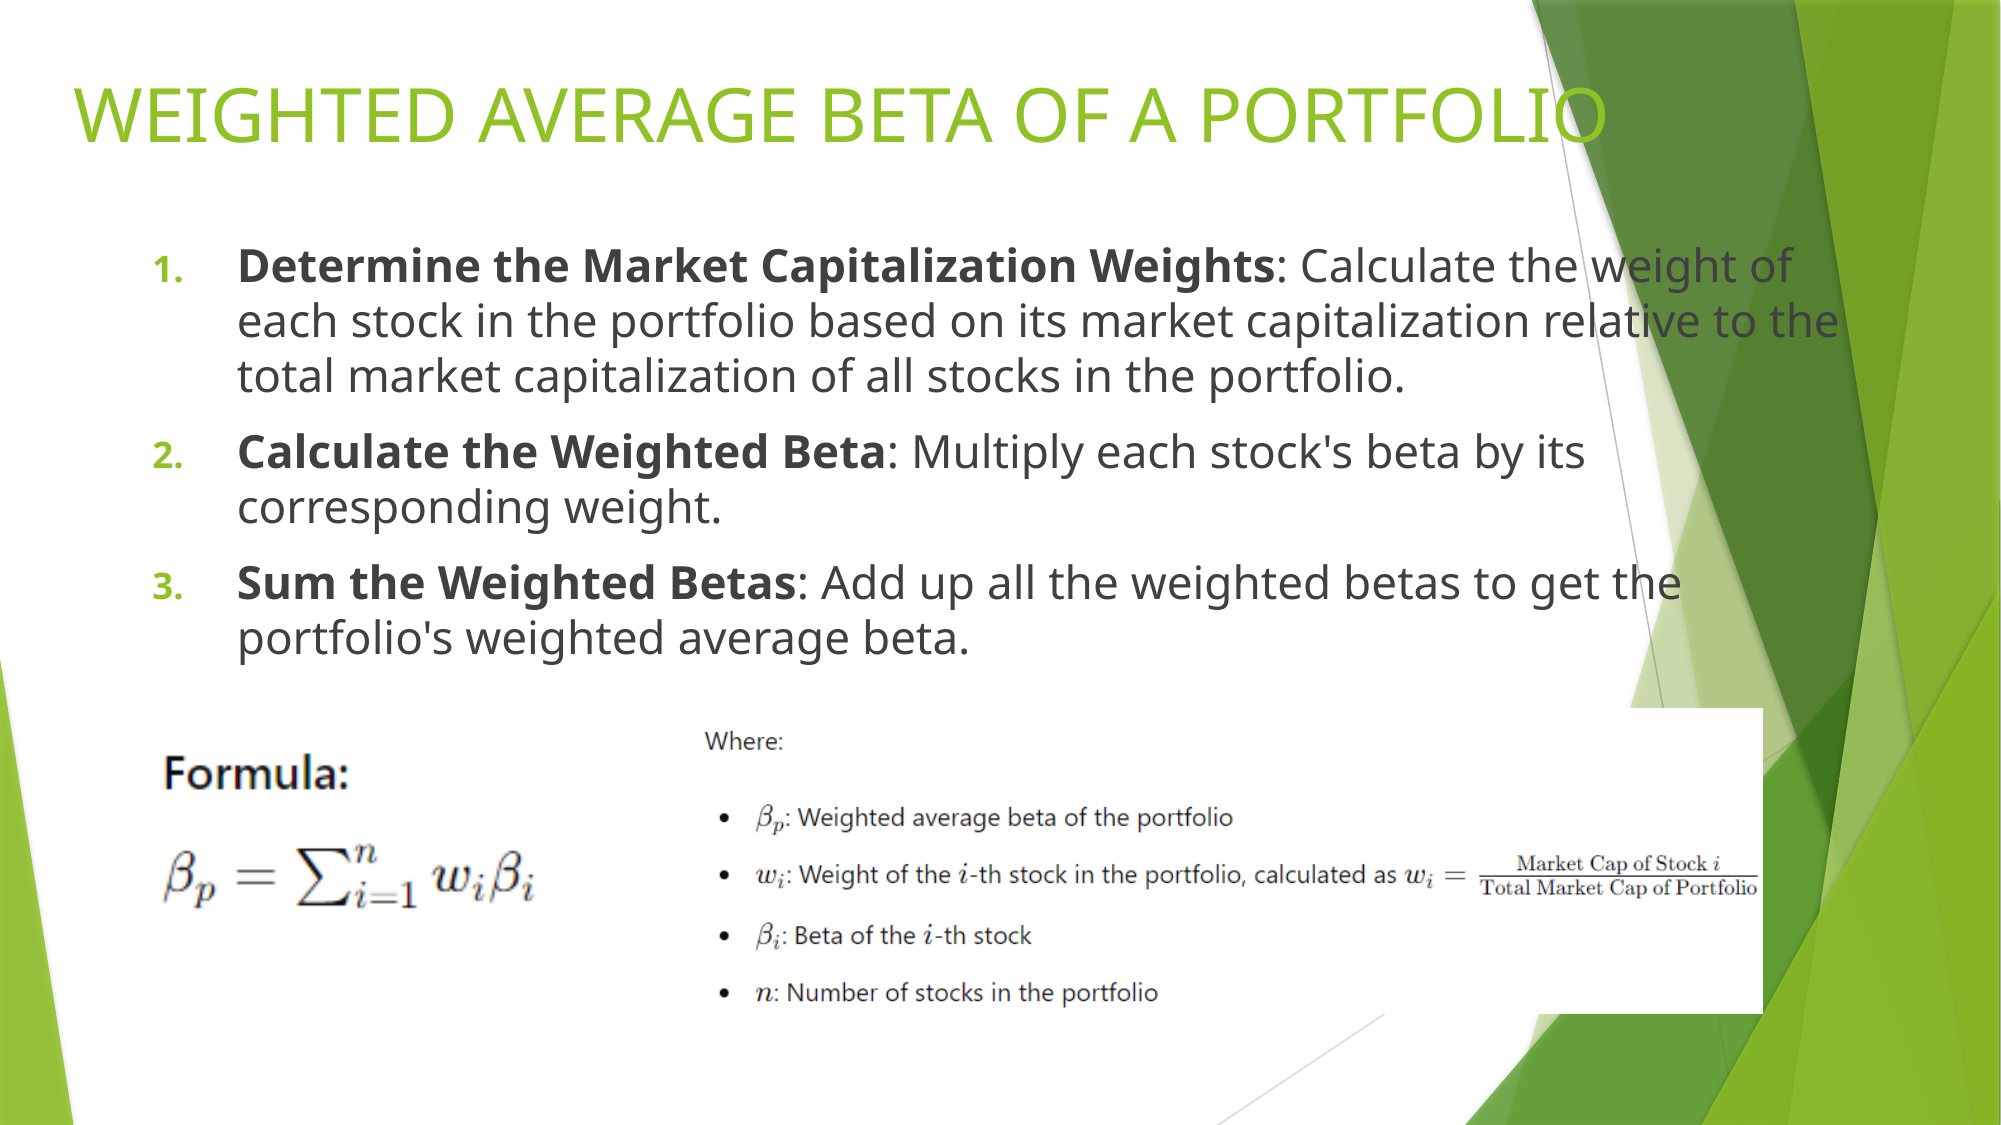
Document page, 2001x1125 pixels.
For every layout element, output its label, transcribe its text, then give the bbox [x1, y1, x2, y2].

picture [136, 733, 588, 956]
title WEIGHTED AVERAGE BETA OF A PORTFOLIO [58, 59, 1863, 169]
list Determine the Market Capitalization Weights: Calculate the weight of each stock in the portfolio based on its market capitalization relative to the total market capitalization of all stocks in the portfolio. Calculate the Weighted Beta: Multiply each stock's beta by its corresponding weight. Sum the Weighted Betas: Add up all the weighted betas to get the portfolio's weighted average beta. [137, 229, 1863, 1014]
picture [686, 707, 1763, 1014]
